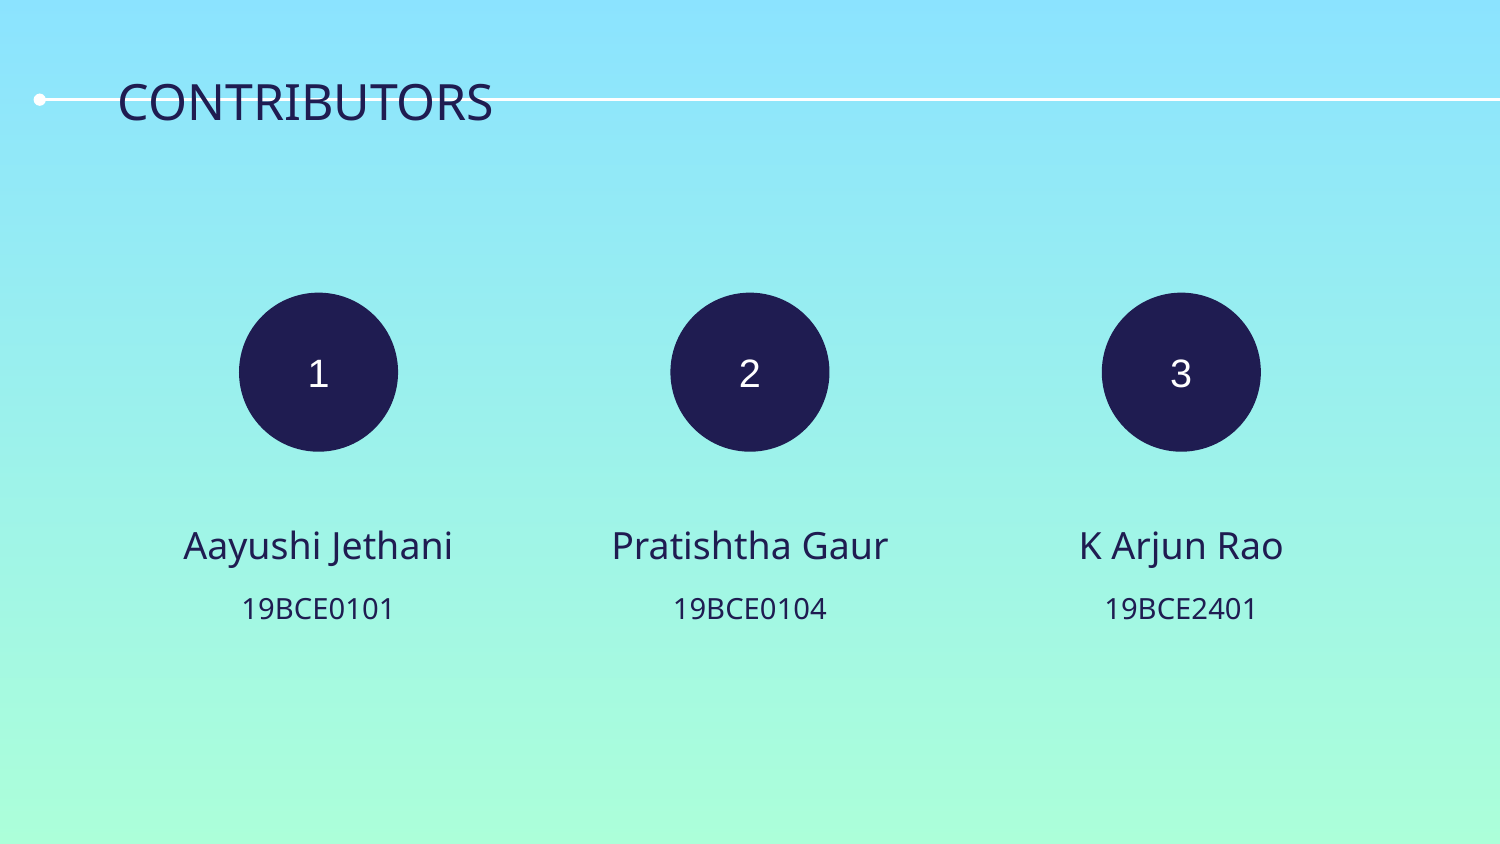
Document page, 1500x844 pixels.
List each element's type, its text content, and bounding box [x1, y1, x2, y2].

title Aayushi Jethani [137, 493, 501, 583]
list 19BCE2401 [999, 583, 1363, 765]
text_box 2 [670, 292, 830, 452]
text_box 3 [1101, 292, 1261, 452]
list 19BCE0104 [568, 583, 932, 765]
list 19BCE0101 [137, 583, 501, 765]
title Pratishtha Gaur [568, 493, 932, 583]
title CONTRIBUTORS [102, 55, 1101, 144]
title K Arjun Rao [999, 493, 1363, 583]
text_box 1 [238, 292, 399, 452]
